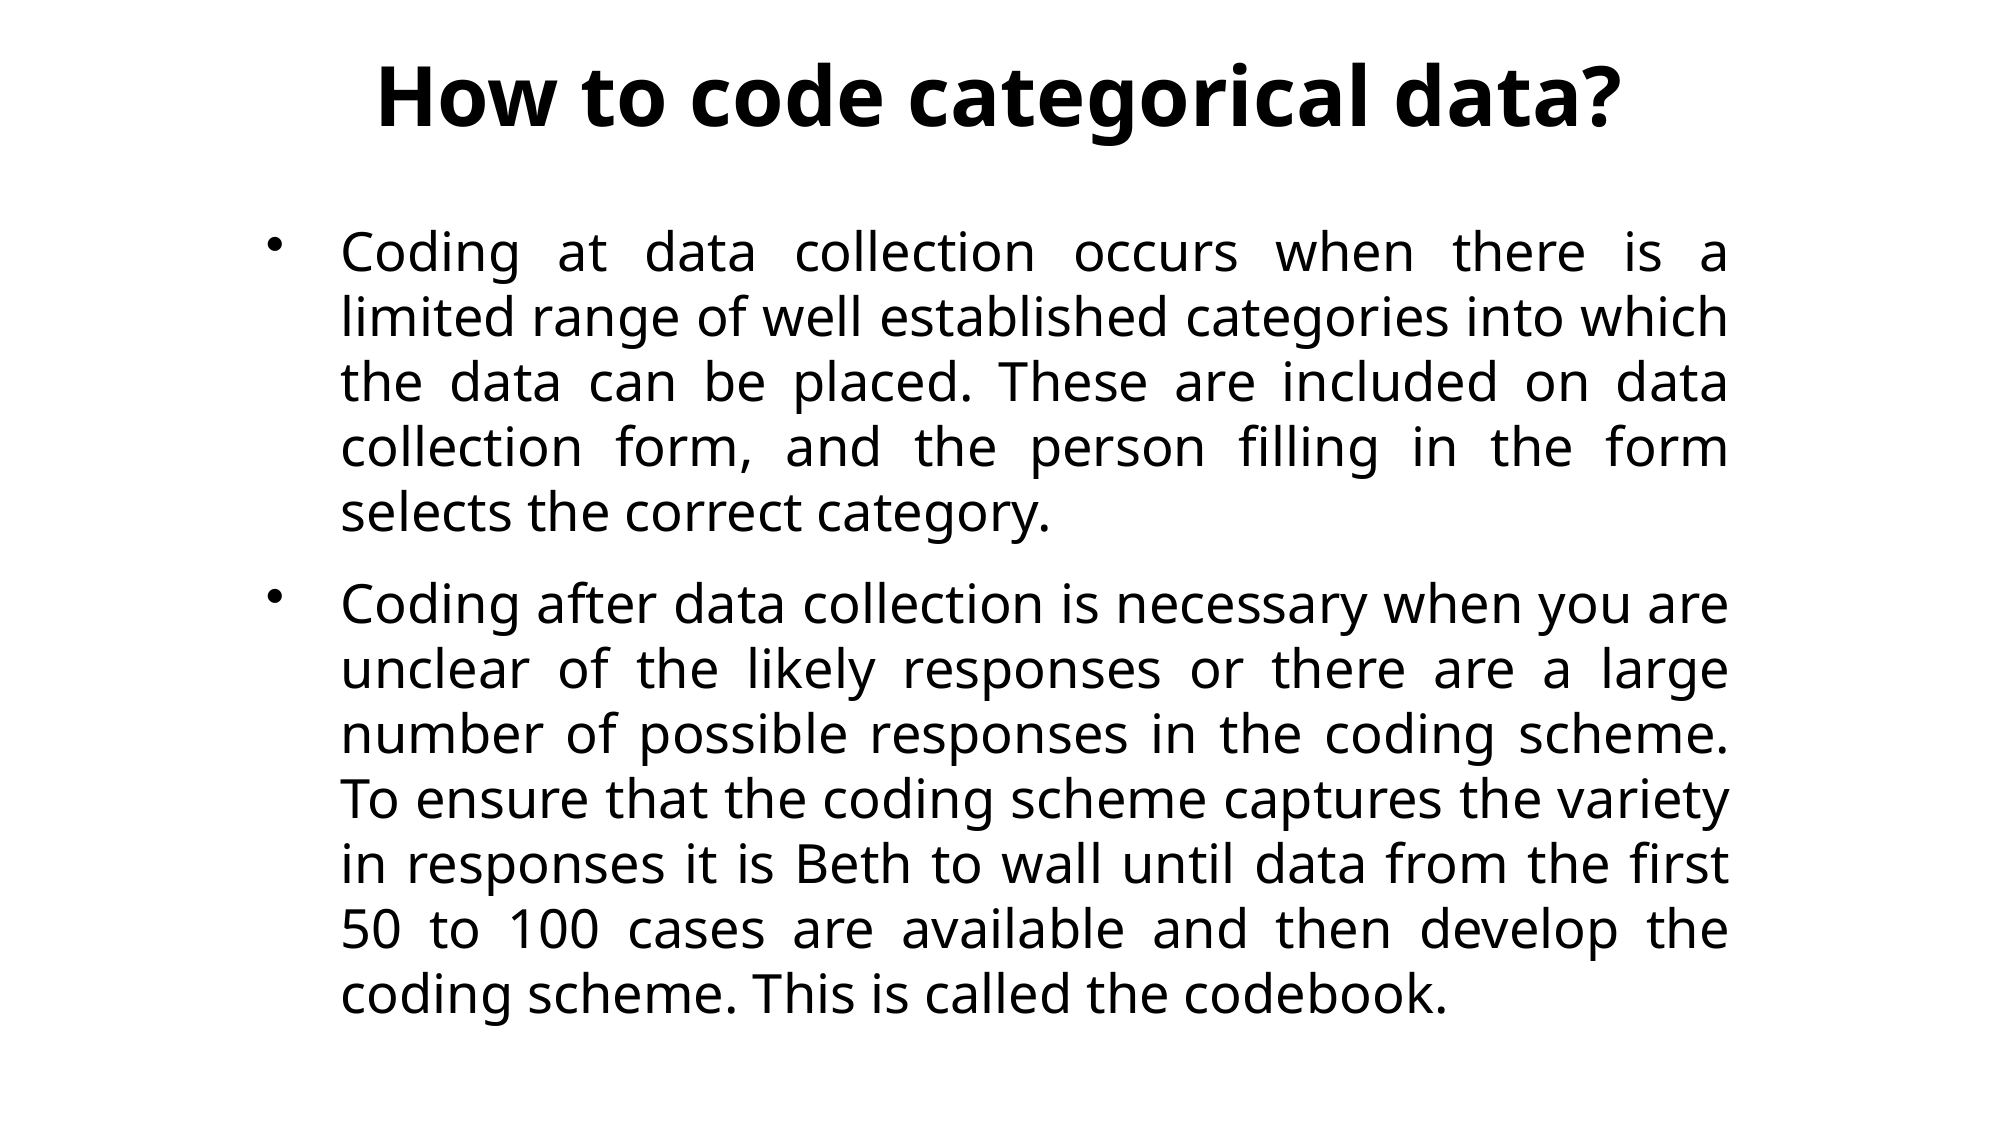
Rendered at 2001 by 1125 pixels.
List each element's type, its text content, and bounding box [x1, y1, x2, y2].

text_box How to code categorical data? [359, 35, 1639, 150]
text_box Coding at data collection occurs when there is a limited range of well established categories into which the data can be placed. These are included on data collection form, and the person filling in the form selects the correct category. Coding after data collection is necessary when you are unclear of the likely responses or there are a large number of possible responses in the coding scheme. To ensure that the coding scheme captures the variety in responses it is Beth to wall until data from the first 50 to 100 cases are available and then develop the coding scheme. This is called the codebook. [251, 210, 1747, 1032]
